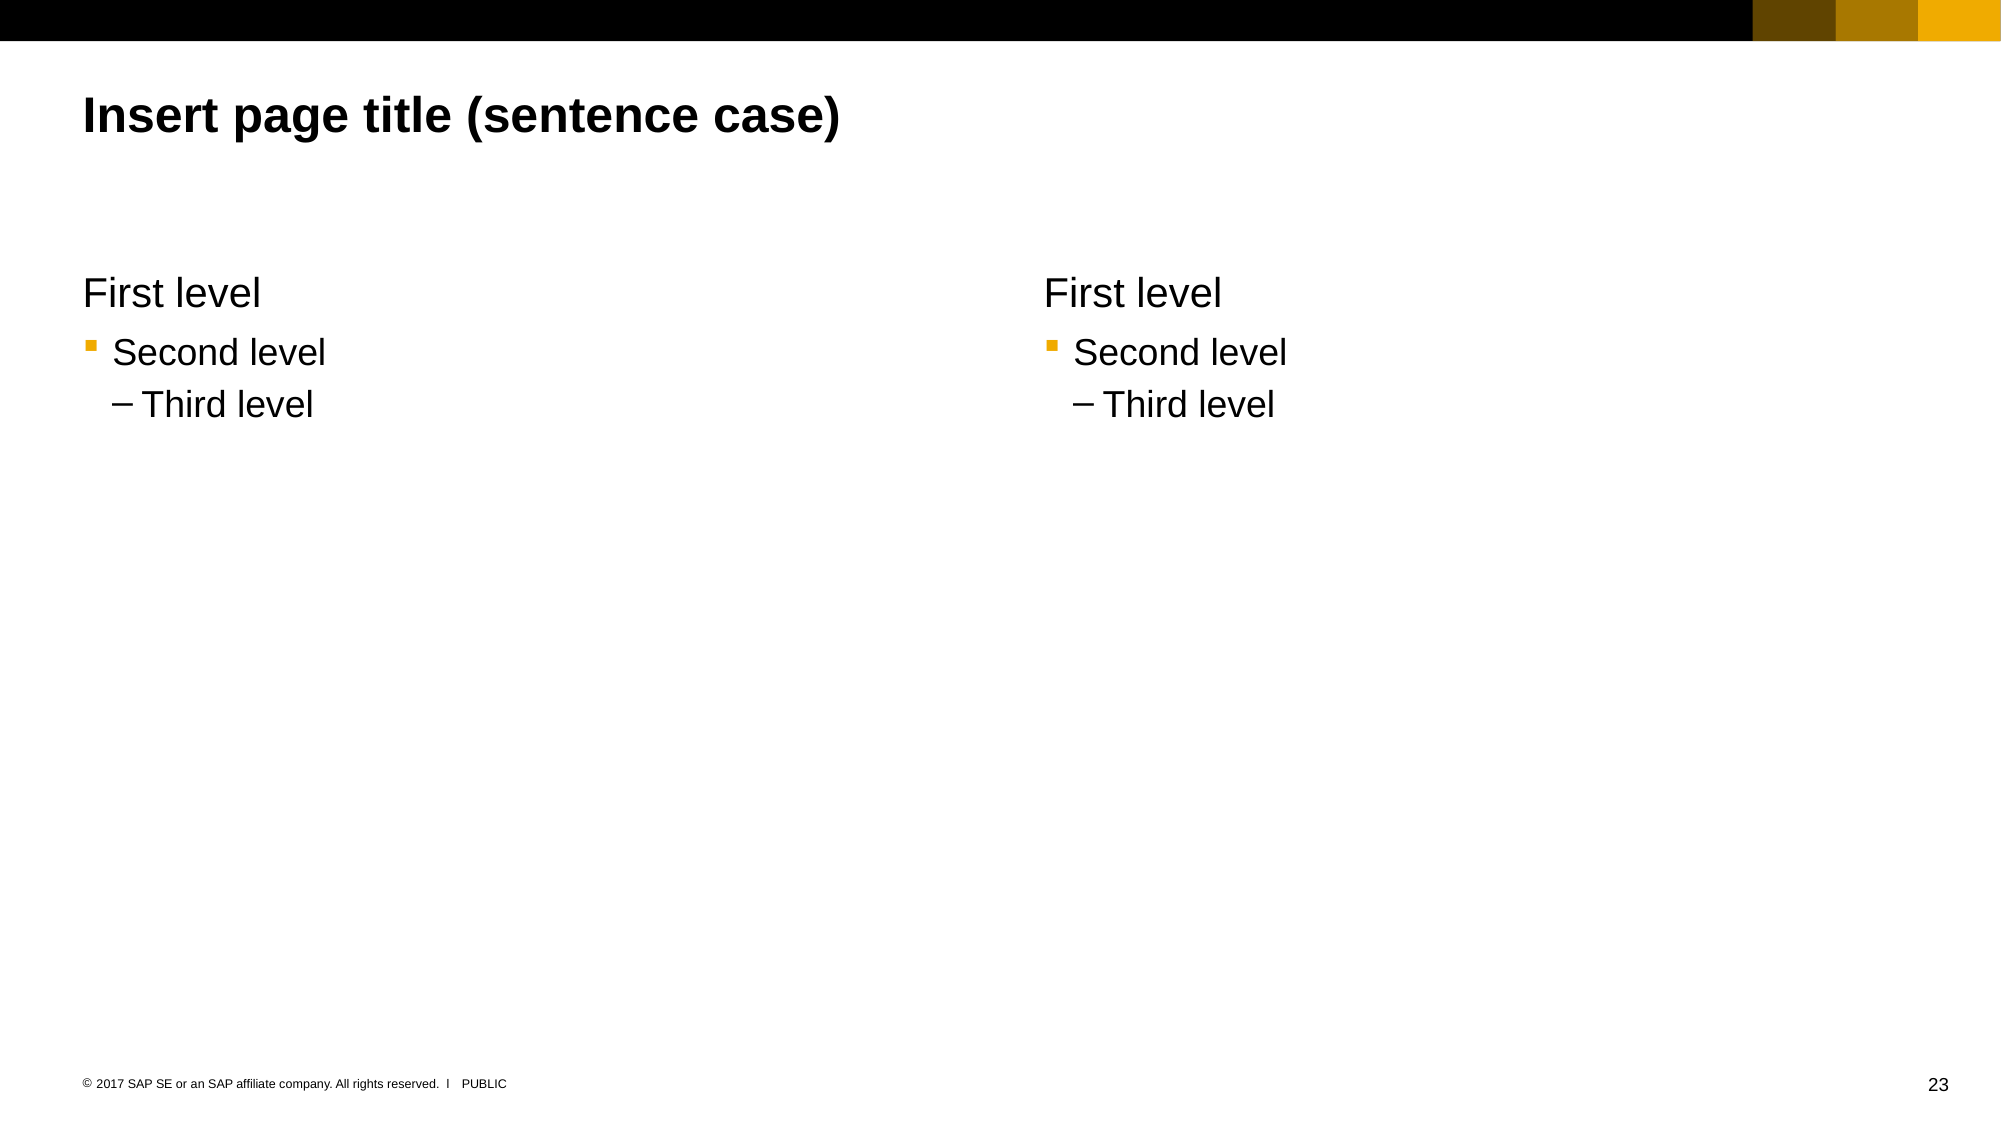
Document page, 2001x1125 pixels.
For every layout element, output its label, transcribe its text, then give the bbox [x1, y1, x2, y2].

list First level Second level Third level [82, 265, 957, 960]
list First level Second level Third level [1043, 265, 1918, 960]
title Insert page title (sentence case) [82, 82, 1918, 144]
